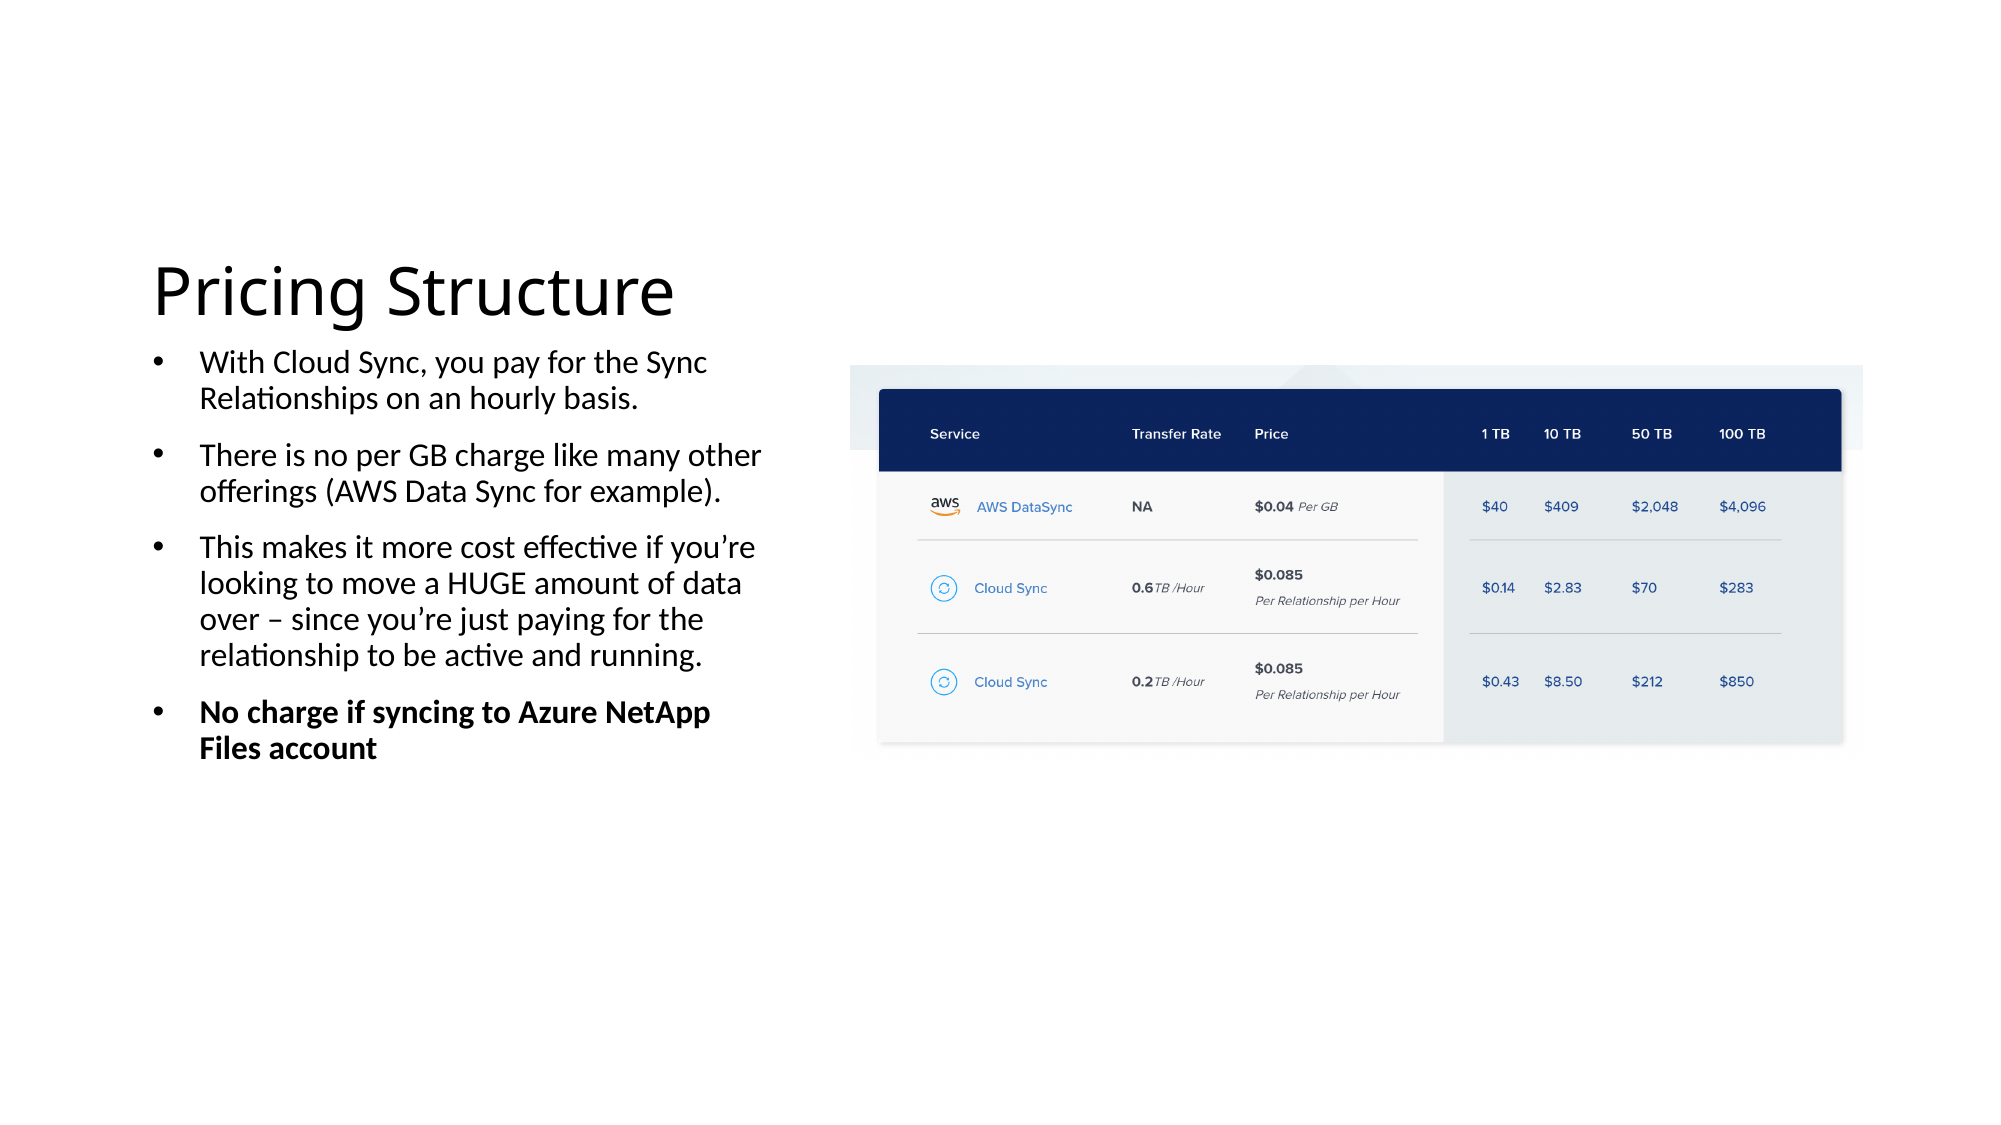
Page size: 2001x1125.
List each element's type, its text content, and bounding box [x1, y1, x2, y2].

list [850, 365, 1863, 758]
list With Cloud Sync, you pay for the Sync Relationships on an hourly basis. There is no per GB charge like many other offerings (AWS Data Sync for example). This makes it more cost effective if you’re looking to move a HUGE amount of data over – since you’re just paying for the relationship to be active and running. No charge if syncing to Azure NetApp Files account [137, 337, 783, 963]
title Pricing Structure [137, 75, 783, 337]
